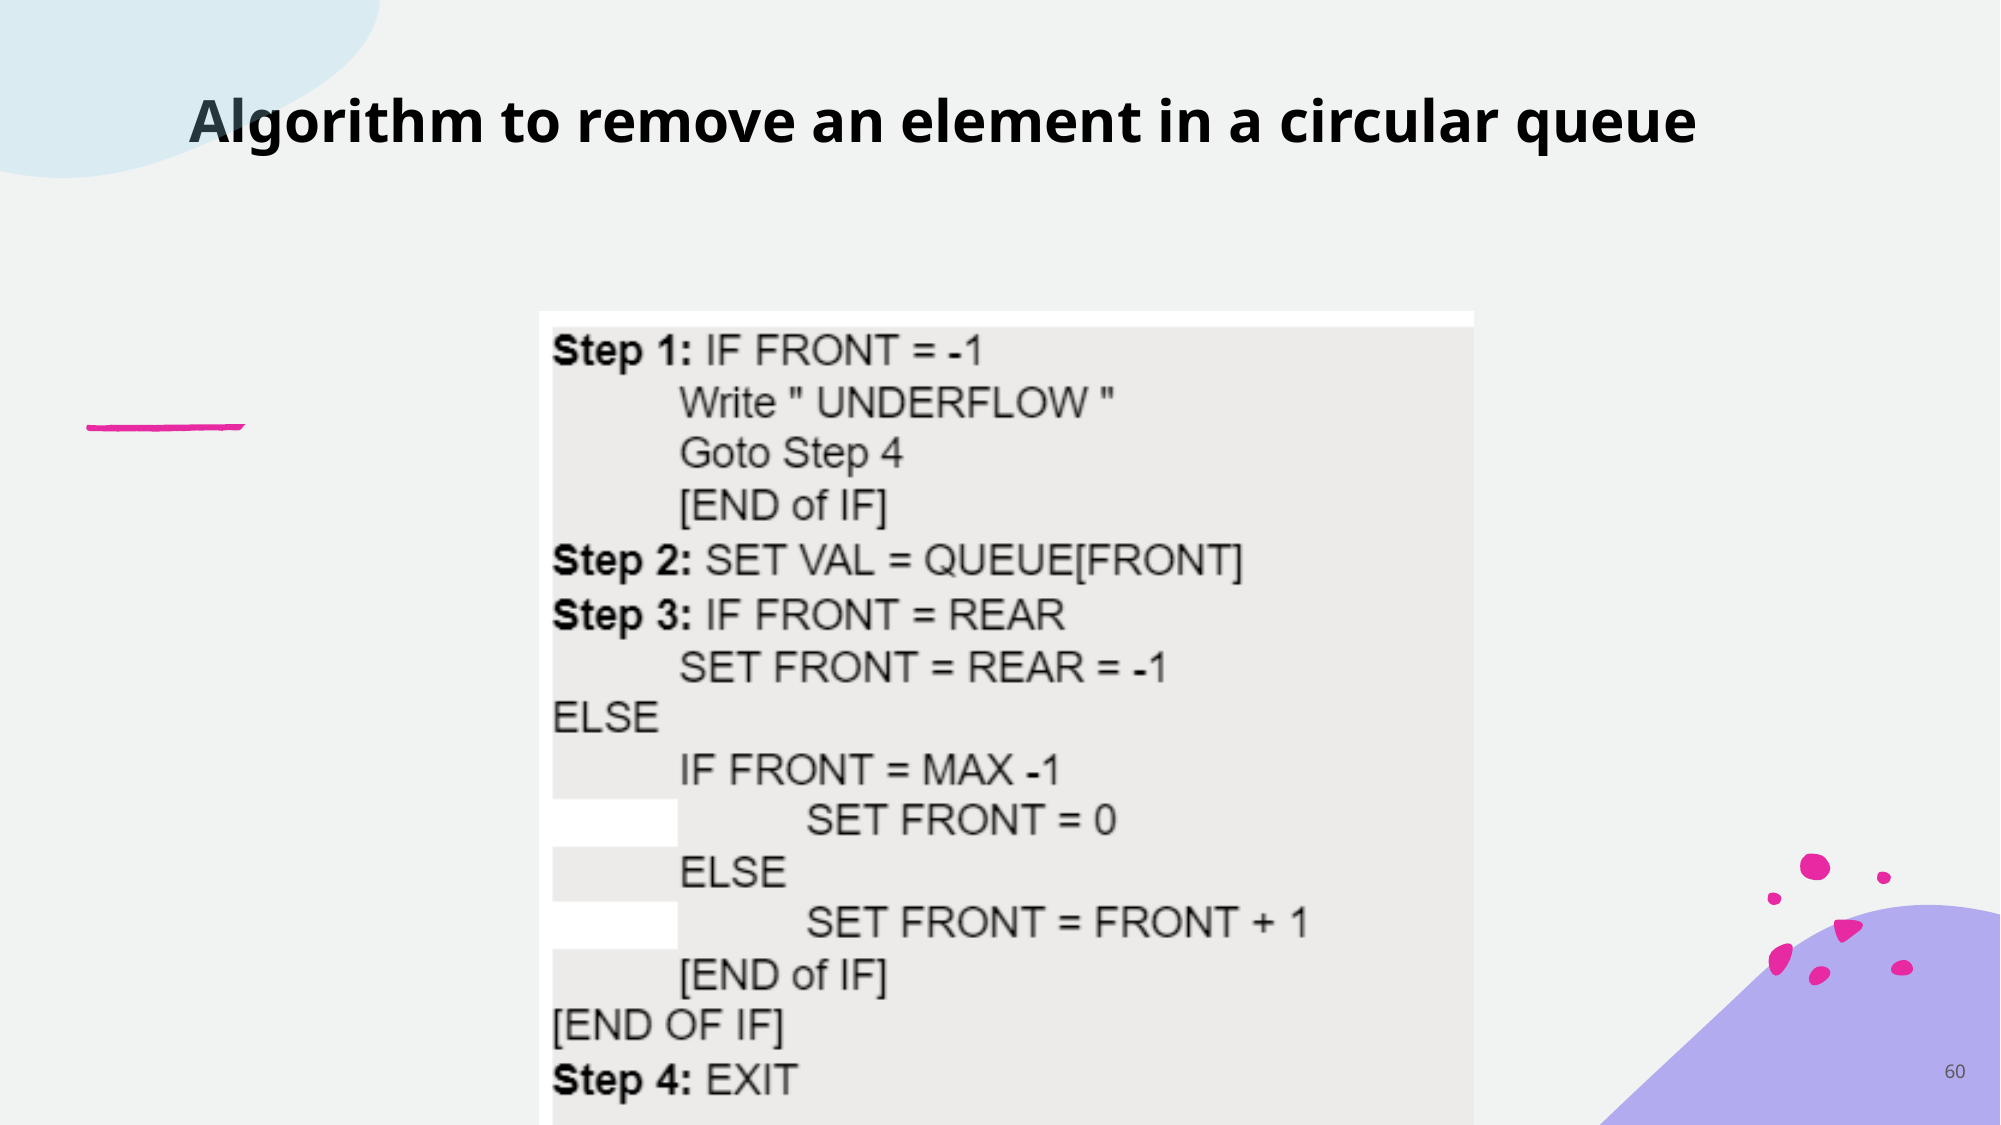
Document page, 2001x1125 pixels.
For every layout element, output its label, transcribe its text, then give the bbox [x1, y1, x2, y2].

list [539, 311, 1474, 1125]
text_box [0, 0, 2000, 1125]
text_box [1767, 853, 1914, 986]
title Algorithm to remove an element in a circular queue [158, 73, 1828, 163]
text_box [1599, 904, 2000, 1125]
slide_number ‹#› [1911, 1042, 1999, 1103]
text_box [85, 423, 246, 432]
text_box [0, 0, 380, 179]
